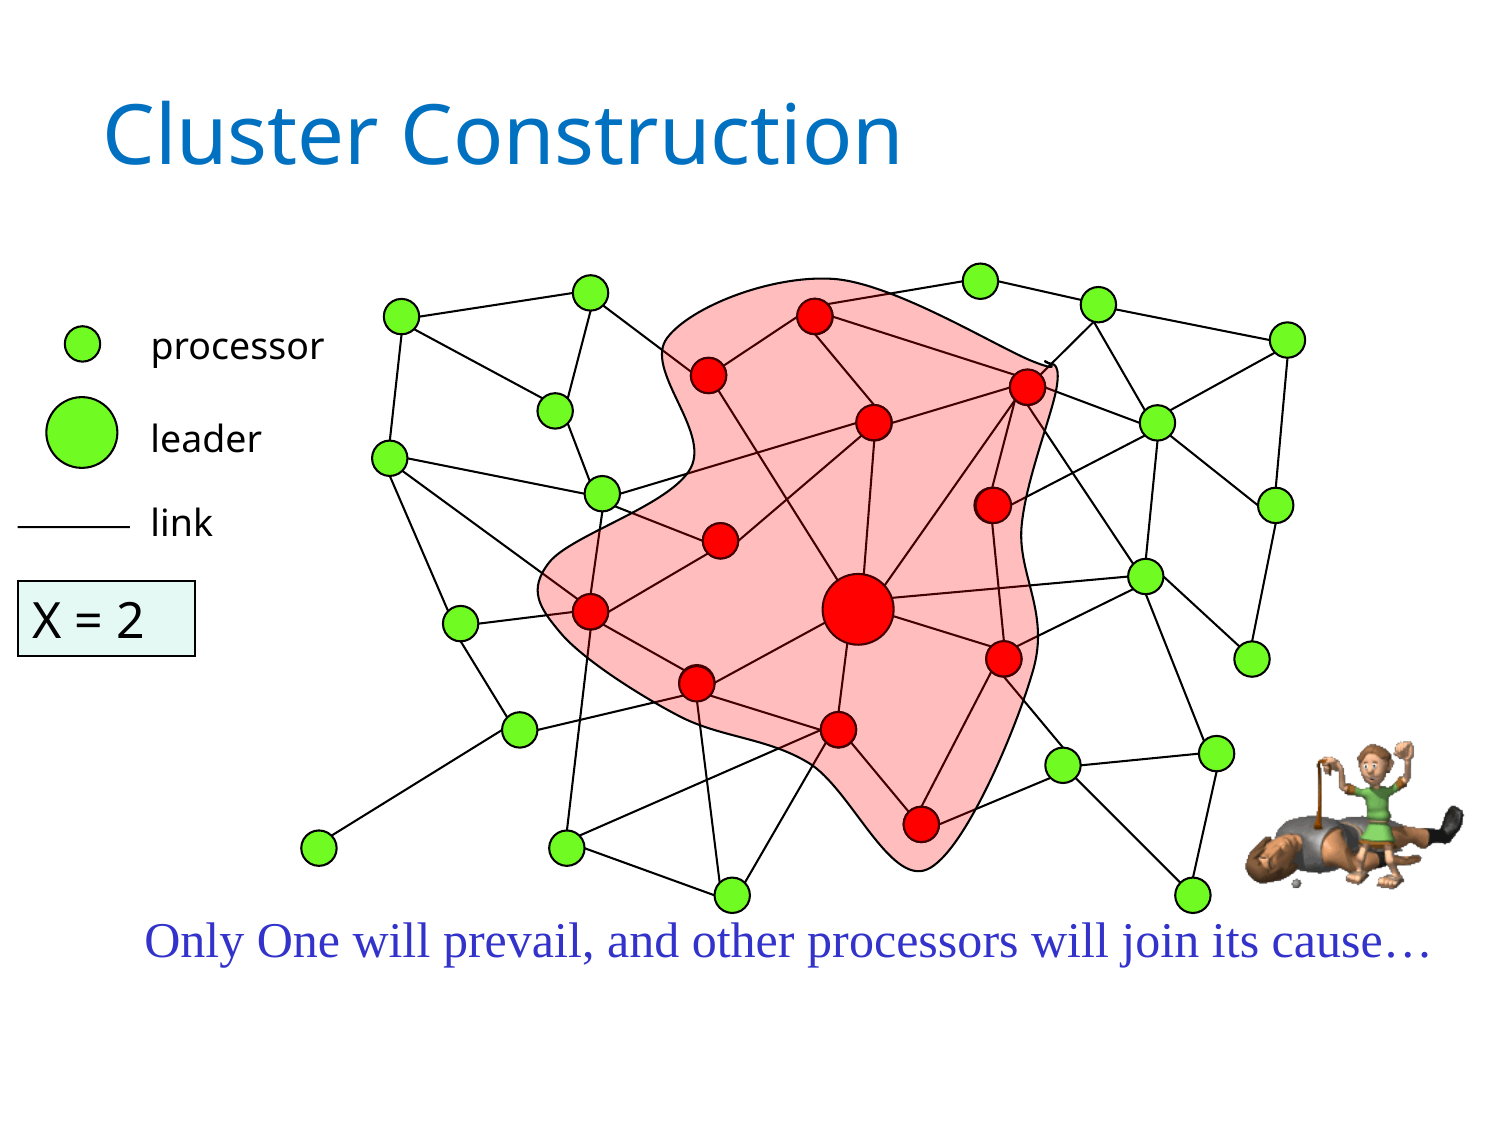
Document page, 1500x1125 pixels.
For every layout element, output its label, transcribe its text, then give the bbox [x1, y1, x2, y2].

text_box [832, 316, 1016, 376]
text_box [709, 694, 822, 729]
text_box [714, 611, 845, 684]
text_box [1003, 676, 1064, 748]
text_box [696, 844, 720, 884]
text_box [1145, 440, 1158, 559]
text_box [608, 553, 709, 613]
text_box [1192, 771, 1217, 878]
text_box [614, 505, 703, 542]
text_box [442, 608, 477, 641]
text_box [389, 475, 449, 612]
text_box X = 2 [17, 581, 195, 657]
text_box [1020, 576, 1129, 600]
text_box [383, 298, 418, 335]
text_box [668, 278, 835, 421]
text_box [567, 310, 591, 399]
text_box Only One will prevail, and other processors will join its cause… [129, 899, 1500, 975]
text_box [879, 611, 988, 647]
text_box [1016, 588, 1134, 647]
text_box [891, 387, 1011, 398]
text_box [838, 683, 850, 713]
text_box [1045, 387, 1141, 424]
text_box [407, 458, 585, 494]
text_box [649, 502, 712, 553]
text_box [921, 671, 992, 808]
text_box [717, 502, 850, 600]
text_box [1163, 576, 1240, 647]
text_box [1115, 308, 1271, 341]
title Cluster Construction [87, 37, 1363, 226]
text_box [861, 440, 869, 595]
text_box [737, 435, 862, 542]
text_box [46, 397, 118, 468]
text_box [1020, 435, 1146, 506]
text_box [585, 475, 619, 512]
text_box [717, 389, 850, 421]
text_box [696, 700, 720, 728]
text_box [744, 742, 827, 884]
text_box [850, 742, 910, 813]
text_box [860, 812, 962, 872]
text_box [1234, 642, 1270, 677]
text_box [814, 334, 875, 406]
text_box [460, 641, 508, 718]
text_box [1169, 352, 1276, 411]
text_box [718, 877, 750, 899]
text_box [1039, 321, 1094, 376]
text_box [579, 729, 822, 836]
text_box [962, 263, 998, 299]
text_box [602, 624, 685, 671]
text_box [1271, 322, 1306, 358]
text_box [1093, 321, 1146, 411]
text_box [537, 393, 573, 429]
text_box [856, 415, 869, 437]
text_box processor [135, 314, 373, 374]
text_box [573, 275, 609, 311]
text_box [722, 316, 798, 366]
picture [1234, 715, 1481, 908]
text_box [1045, 748, 1080, 784]
text_box [1200, 735, 1228, 772]
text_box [1027, 513, 1134, 565]
text_box [542, 537, 1037, 800]
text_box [1027, 404, 1134, 433]
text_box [418, 292, 574, 317]
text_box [938, 777, 1051, 825]
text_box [1251, 522, 1276, 642]
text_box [590, 511, 603, 595]
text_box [827, 280, 963, 305]
text_box [879, 355, 1045, 407]
text_box [1128, 559, 1164, 594]
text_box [1080, 753, 1200, 766]
text_box [372, 441, 408, 476]
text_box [874, 399, 1016, 600]
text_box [566, 629, 591, 831]
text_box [619, 422, 857, 494]
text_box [389, 334, 402, 441]
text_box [584, 847, 715, 896]
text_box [1275, 357, 1288, 488]
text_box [595, 694, 685, 728]
text_box [1081, 286, 1117, 319]
text_box [549, 831, 585, 866]
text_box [1145, 594, 1205, 742]
text_box [64, 326, 101, 362]
text_box [502, 712, 536, 748]
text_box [602, 305, 692, 373]
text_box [1169, 435, 1259, 506]
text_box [1075, 777, 1181, 884]
text_box leader [135, 407, 372, 468]
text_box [567, 423, 591, 482]
text_box [1259, 488, 1294, 523]
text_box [991, 609, 1005, 642]
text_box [478, 611, 574, 624]
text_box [402, 470, 579, 600]
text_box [331, 729, 503, 836]
text_box [1175, 880, 1211, 899]
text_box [537, 694, 561, 731]
text_box [1141, 405, 1176, 441]
text_box [301, 830, 337, 866]
text_box [607, 525, 614, 551]
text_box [587, 498, 989, 718]
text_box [413, 328, 543, 399]
text_box link [135, 491, 372, 552]
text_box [997, 280, 1082, 301]
